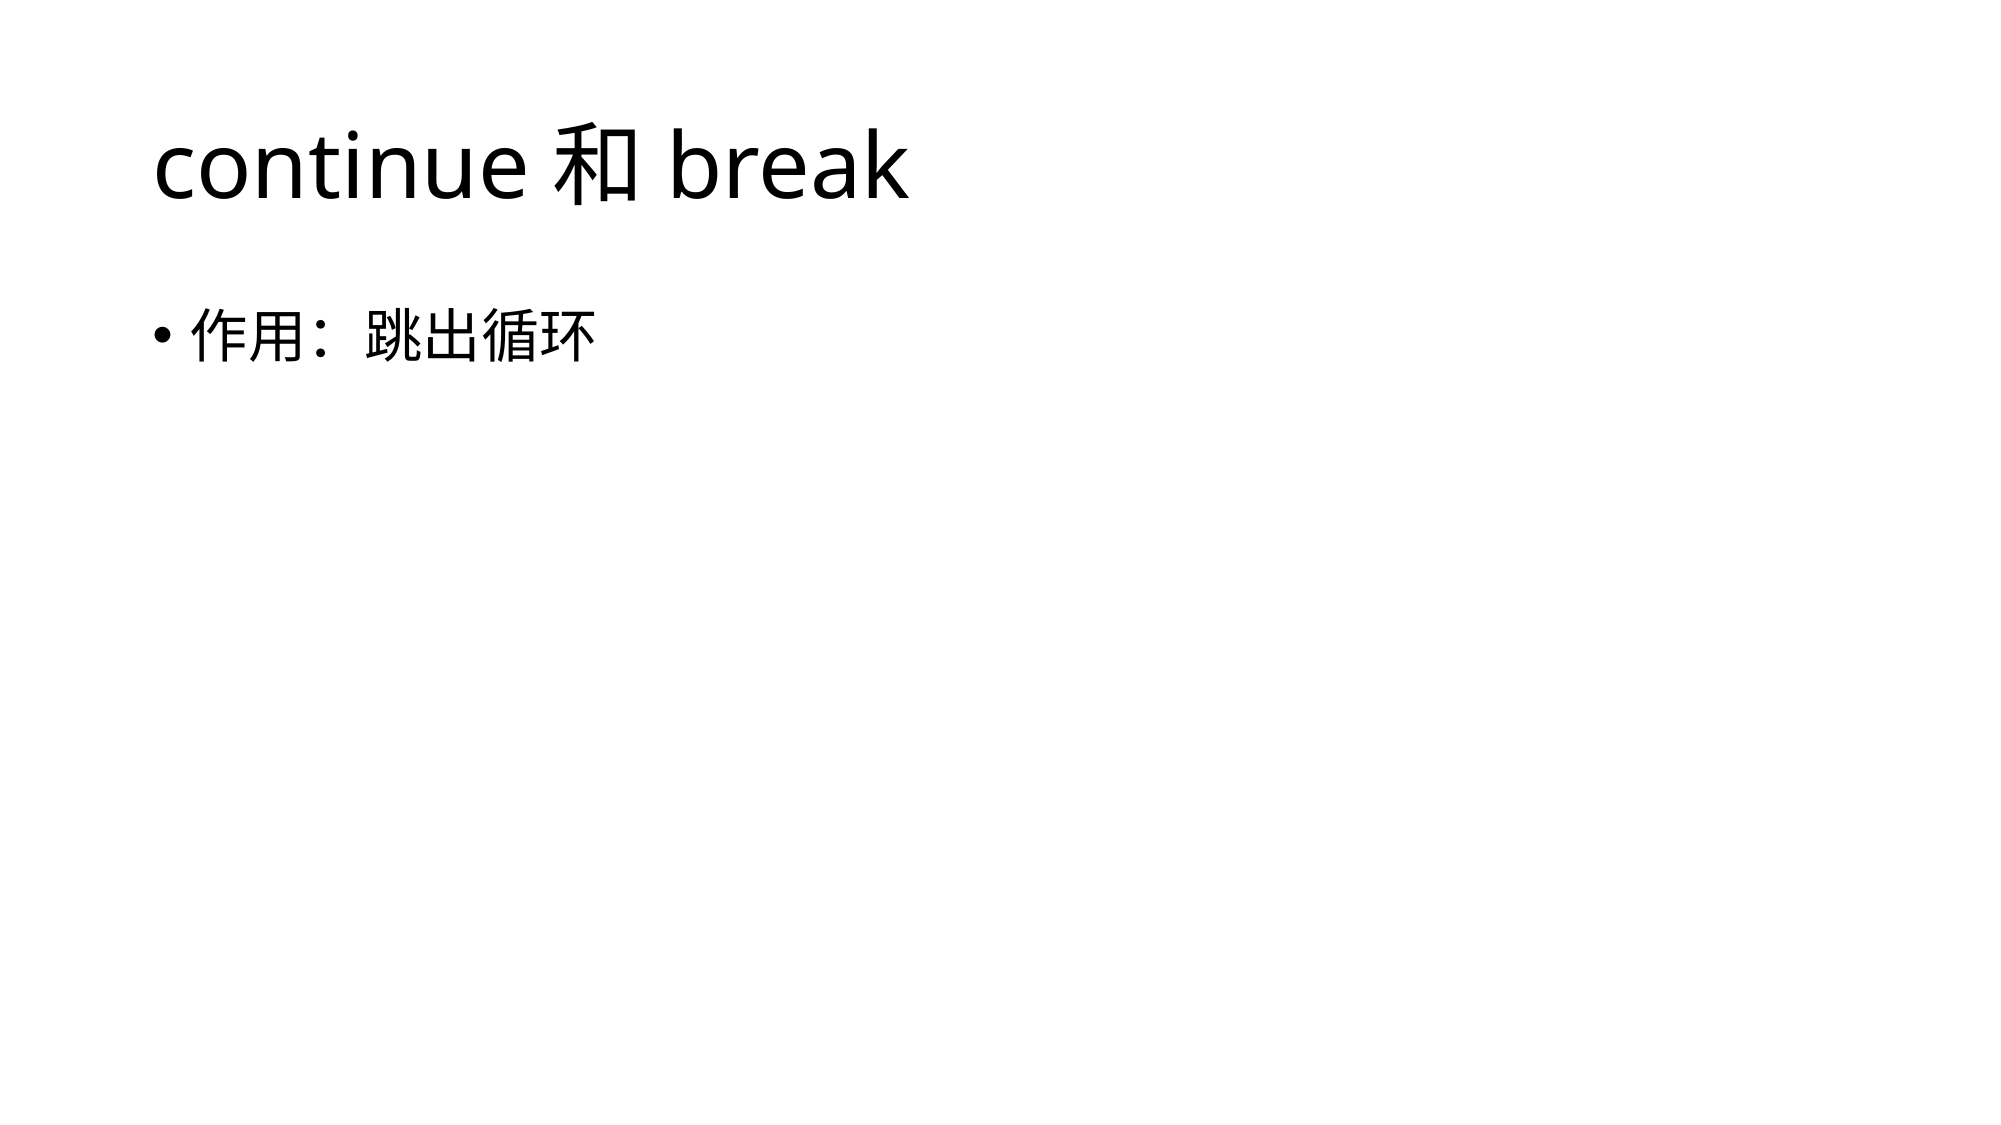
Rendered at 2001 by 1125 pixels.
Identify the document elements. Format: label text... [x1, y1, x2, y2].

list 作用：跳出循环 [137, 299, 1863, 1014]
title continue和break [137, 59, 1863, 278]
